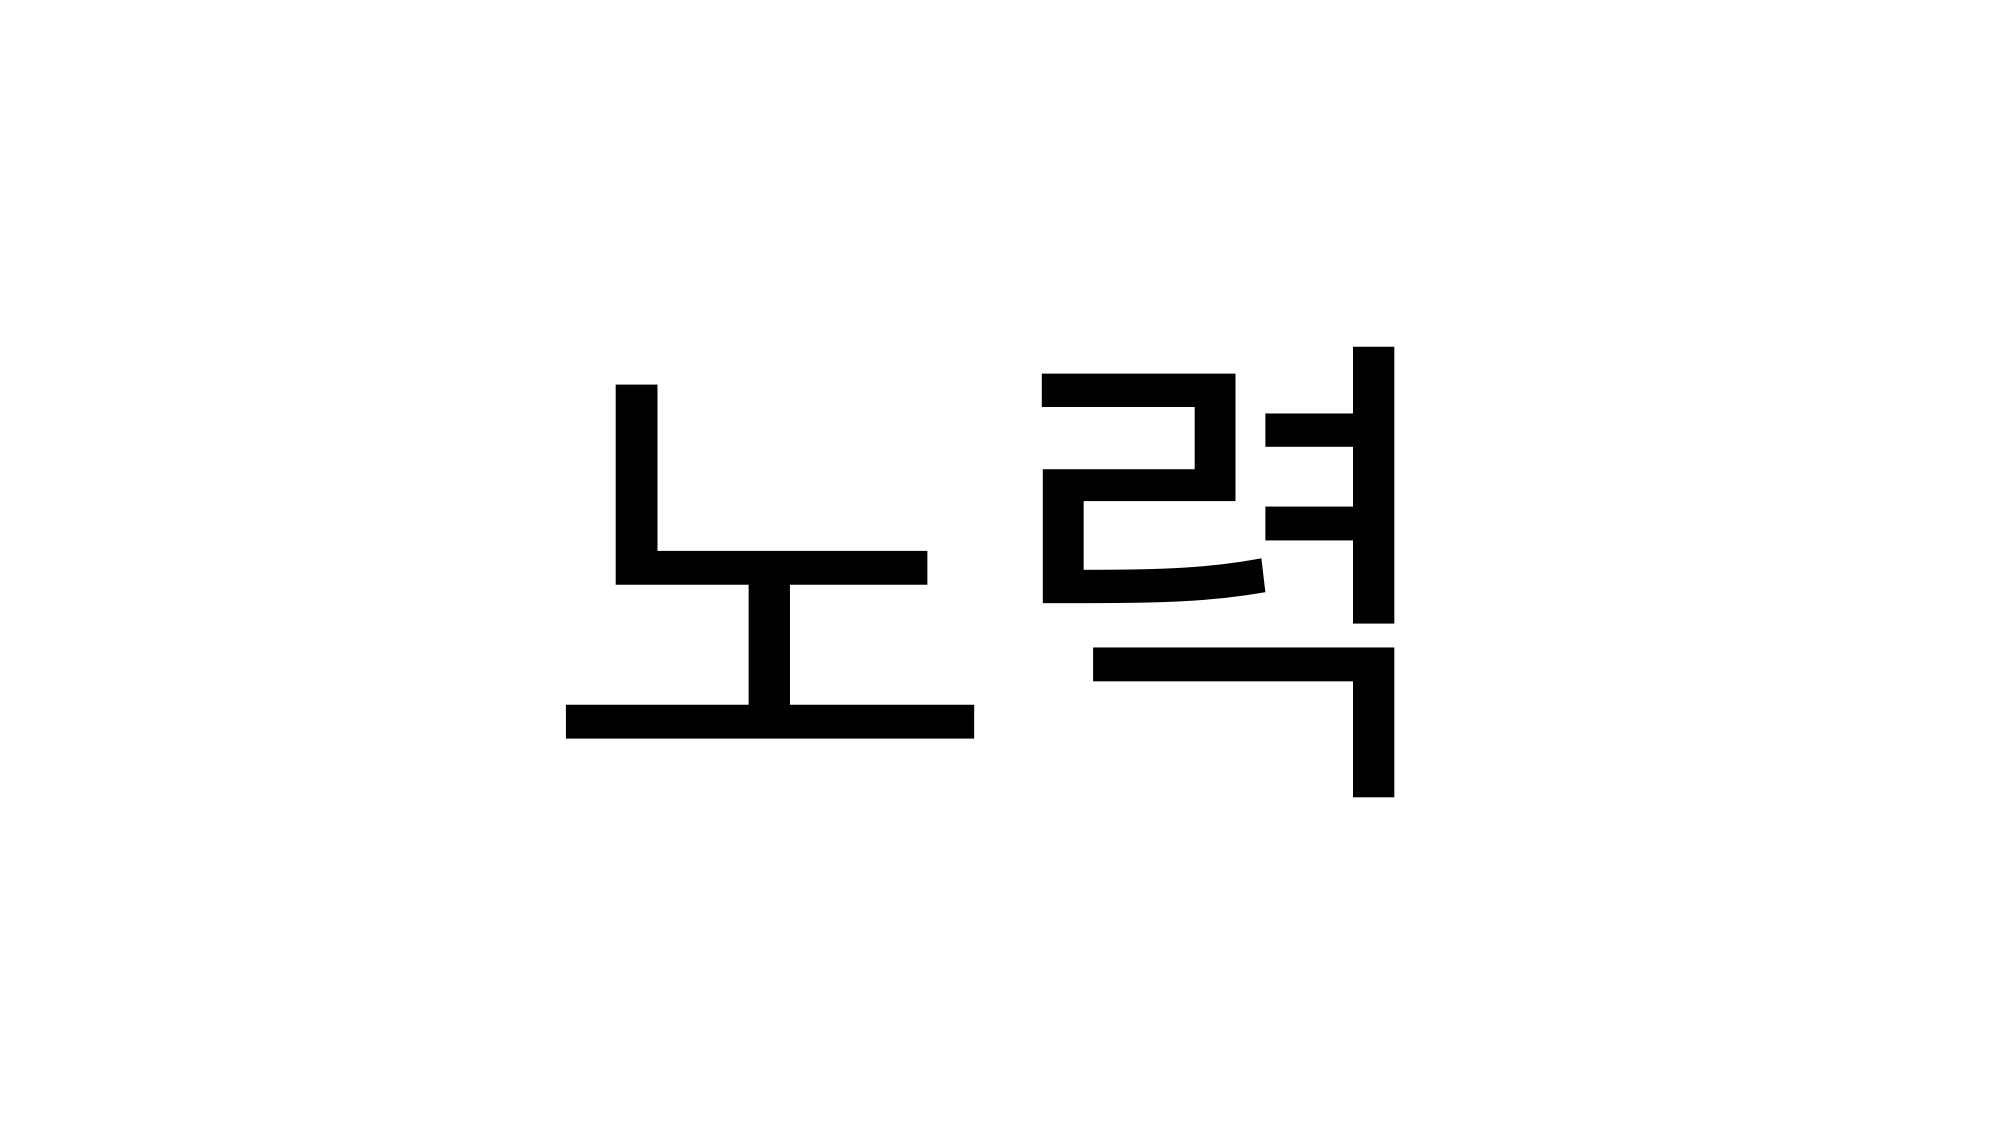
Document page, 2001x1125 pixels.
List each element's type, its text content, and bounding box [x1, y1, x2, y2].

text_box 노력 [526, 253, 1474, 866]
